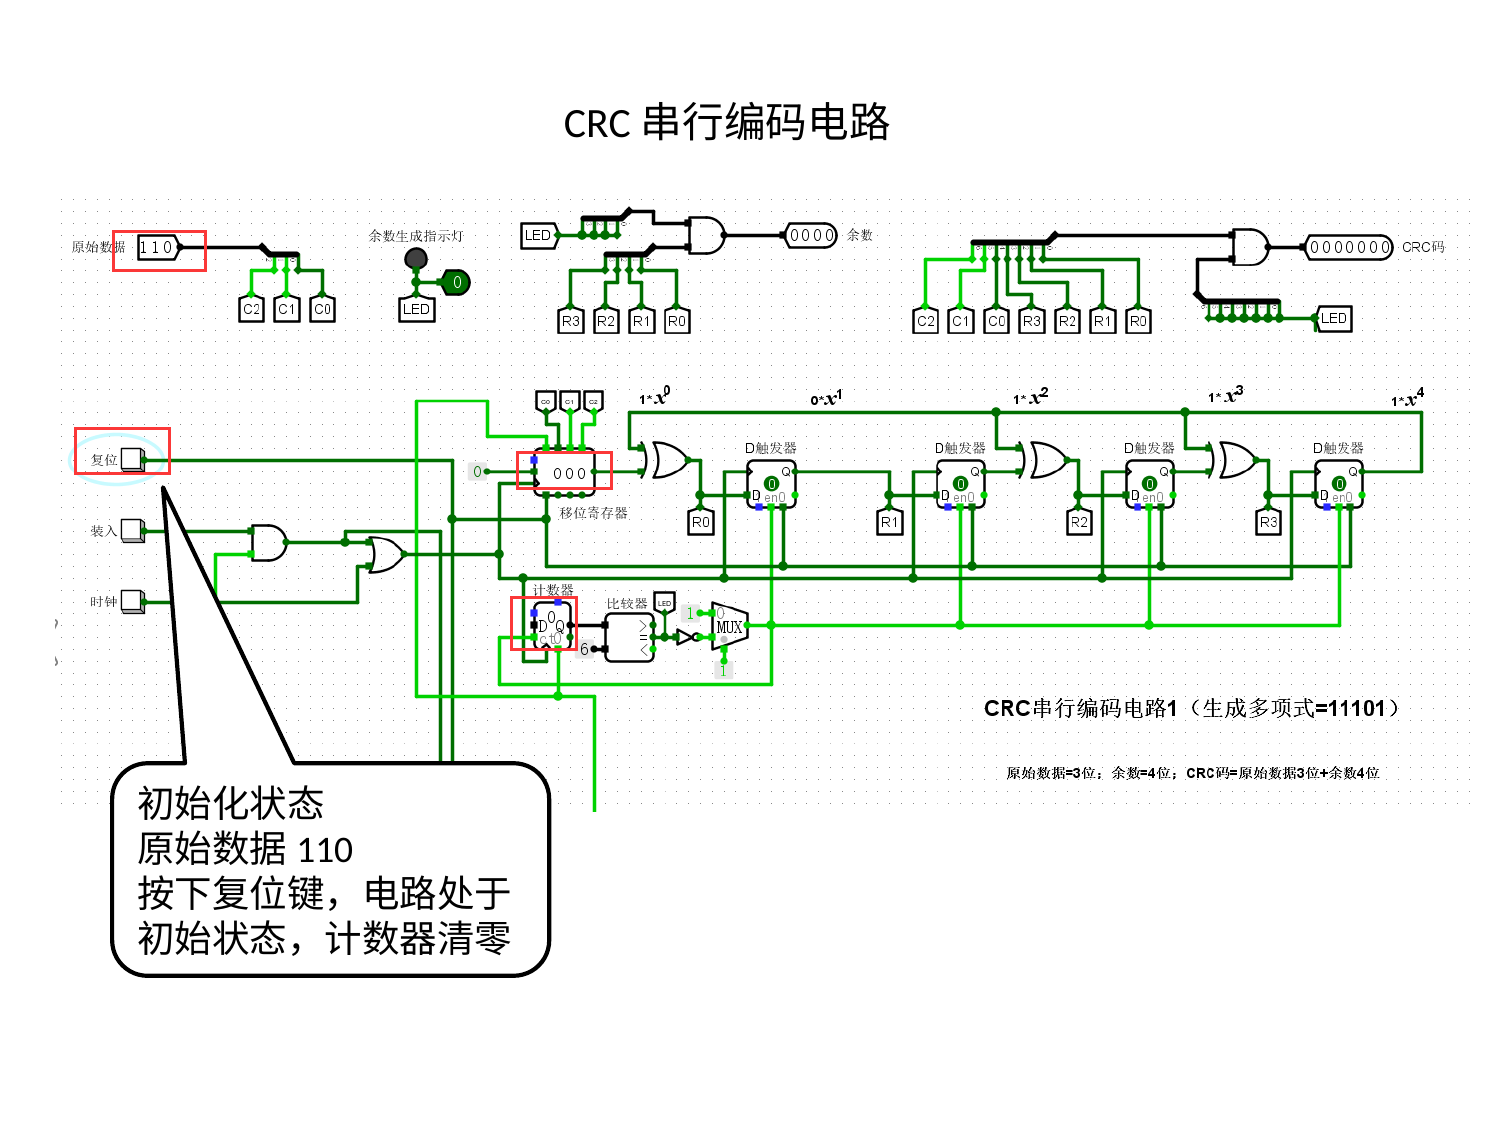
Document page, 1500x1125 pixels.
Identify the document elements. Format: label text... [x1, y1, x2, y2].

text_box 初始化状态 原始数据110 按下复位键，电路处于初始状态，计数器清零 [110, 820, 552, 978]
picture [55, 197, 1480, 813]
text_box CRC串行编码电路 [549, 88, 1046, 154]
